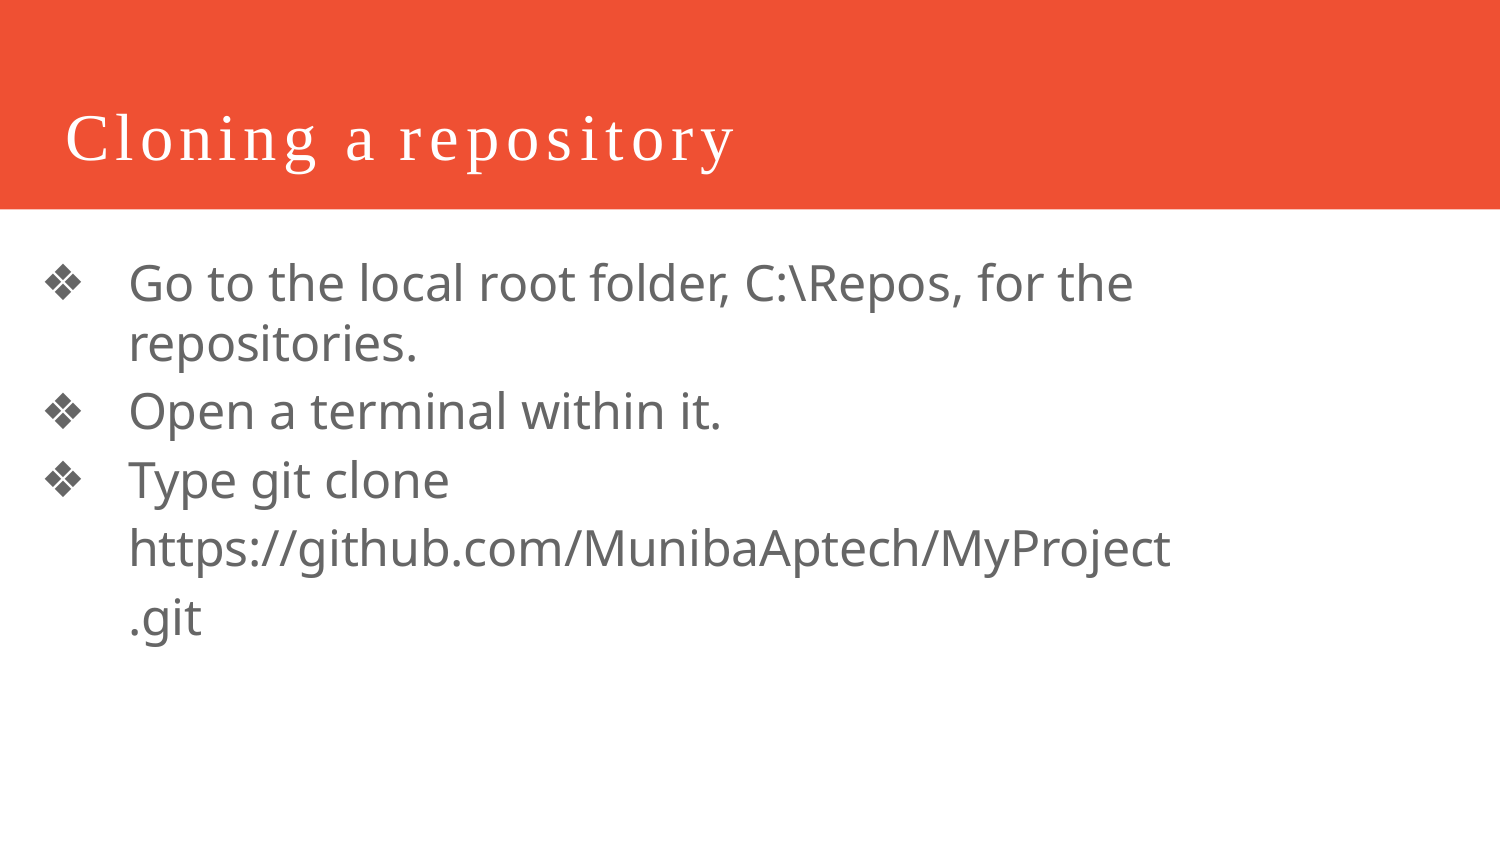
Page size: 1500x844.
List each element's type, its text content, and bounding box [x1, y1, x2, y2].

title Cloning a repository [63, 91, 736, 235]
text_box Go to the local root folder, C:\Repos, for the repositories. Open a terminal within it. Type git clone https://github.com/MunibaAptech/MyProject.git [38, 240, 1374, 646]
